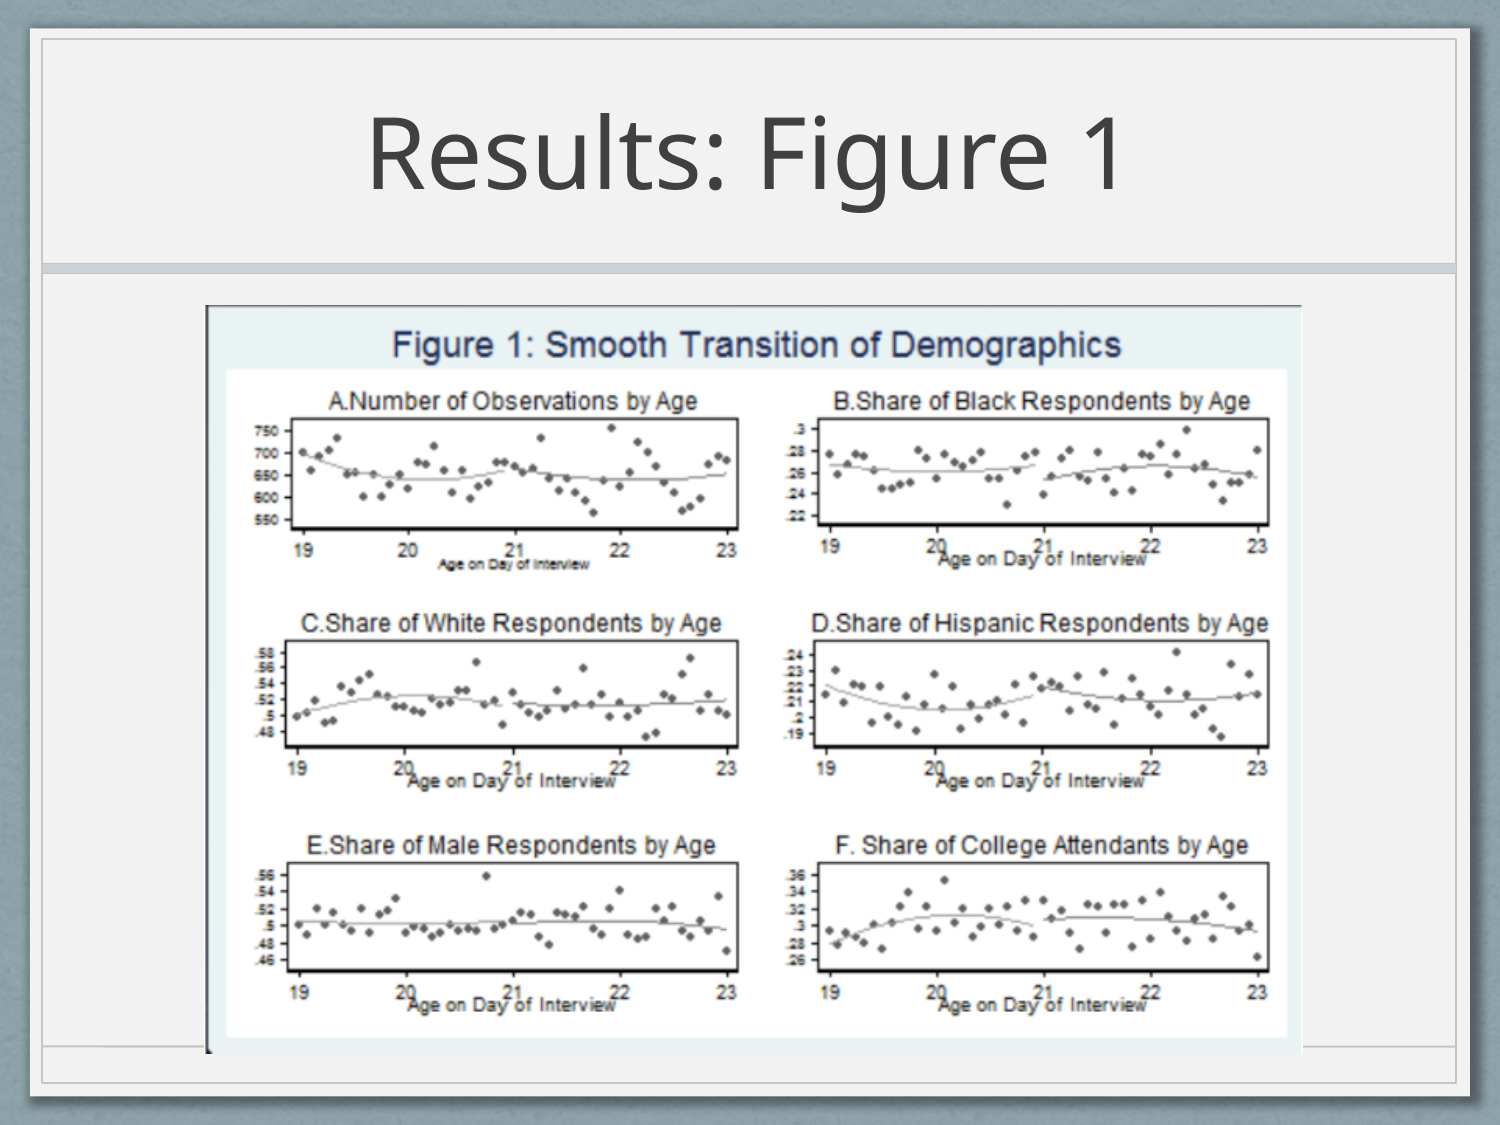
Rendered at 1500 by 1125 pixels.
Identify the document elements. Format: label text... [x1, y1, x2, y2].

picture [204, 304, 1303, 1054]
title Results: Figure 1 [147, 40, 1353, 260]
